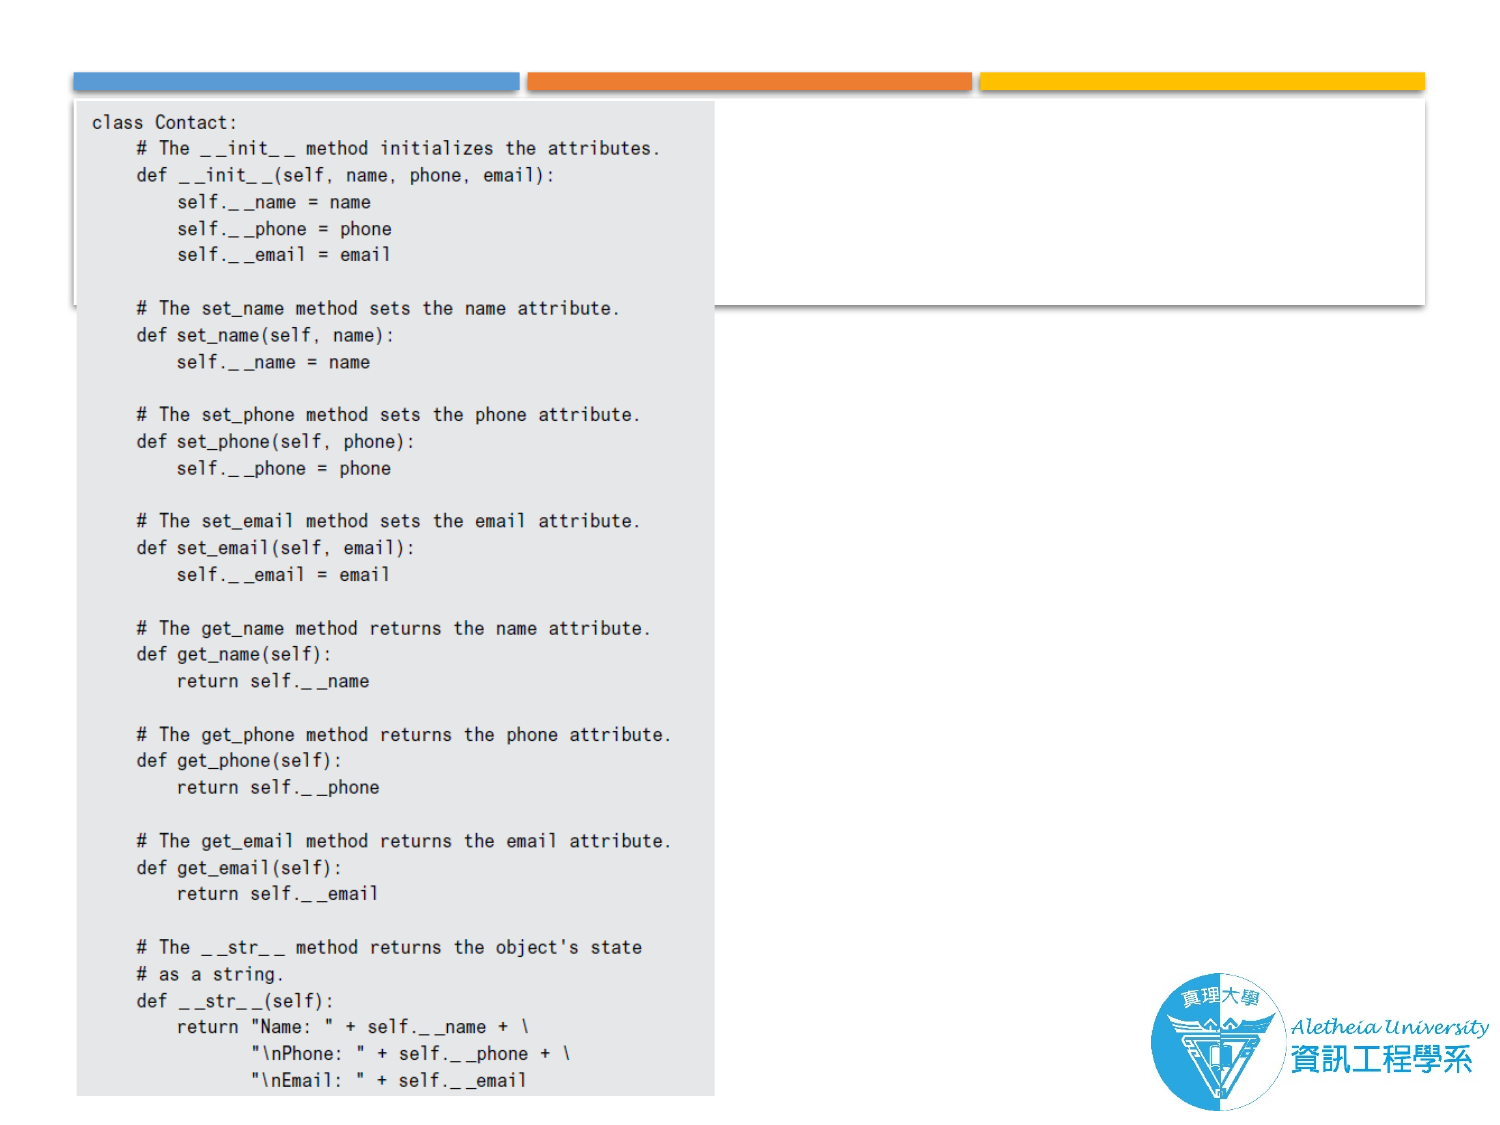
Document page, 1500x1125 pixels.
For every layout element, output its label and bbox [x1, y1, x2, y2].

picture [1151, 973, 1489, 1111]
picture [76, 101, 716, 1096]
